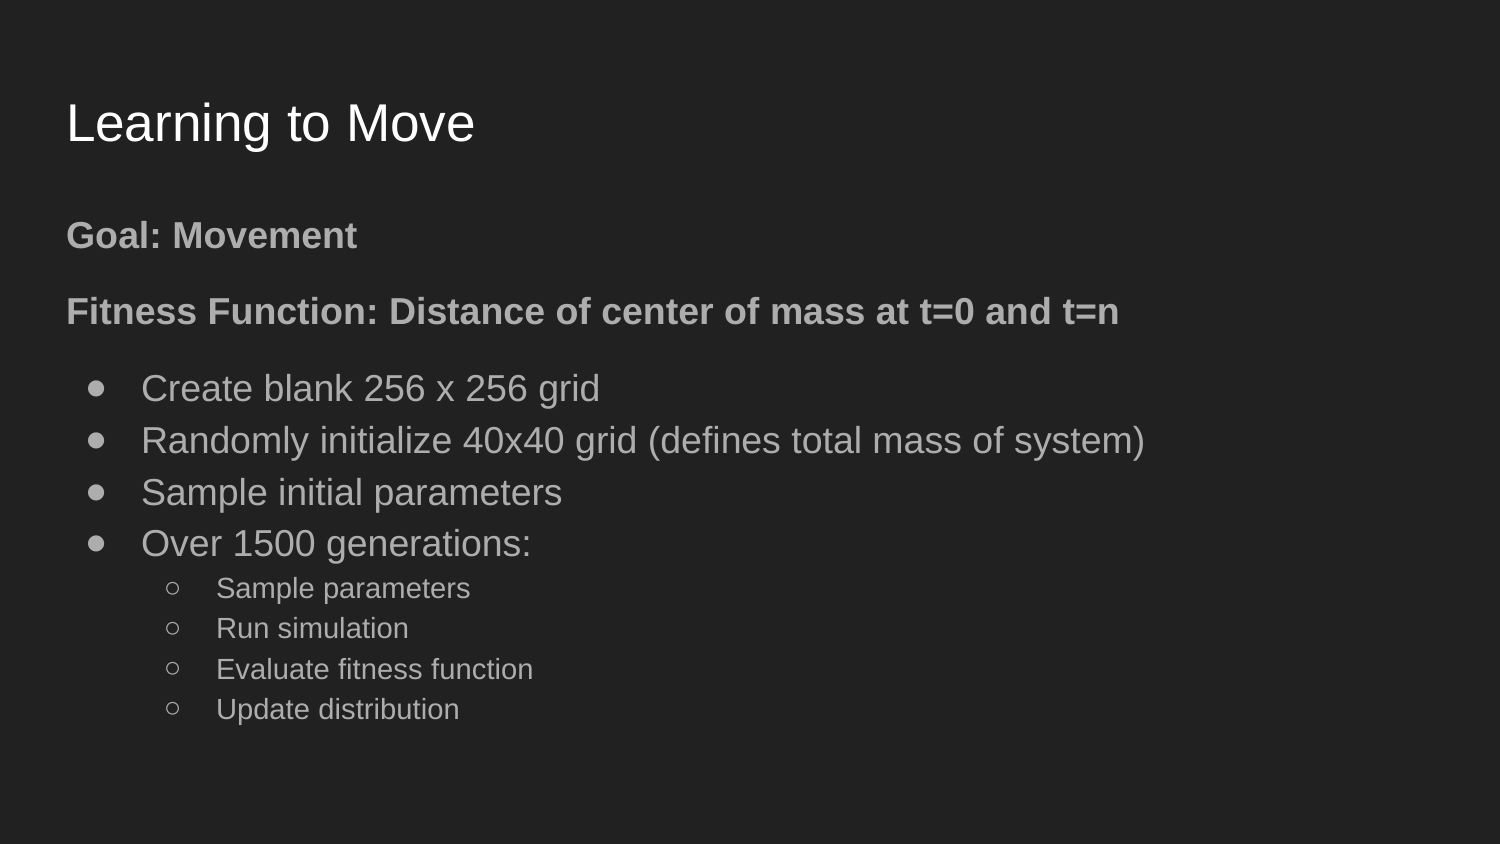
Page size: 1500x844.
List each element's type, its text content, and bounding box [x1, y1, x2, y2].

list Goal: Movement Fitness Function: Distance of center of mass at t=0 and t=n Create blank 256 x 256 grid Randomly initialize 40x40 grid (defines total mass of system) Sample initial parameters Over 1500 generations: Sample parameters Run simulation Evaluate fitness function Update distribution [51, 189, 1341, 750]
title Learning to Move [51, 72, 1449, 167]
